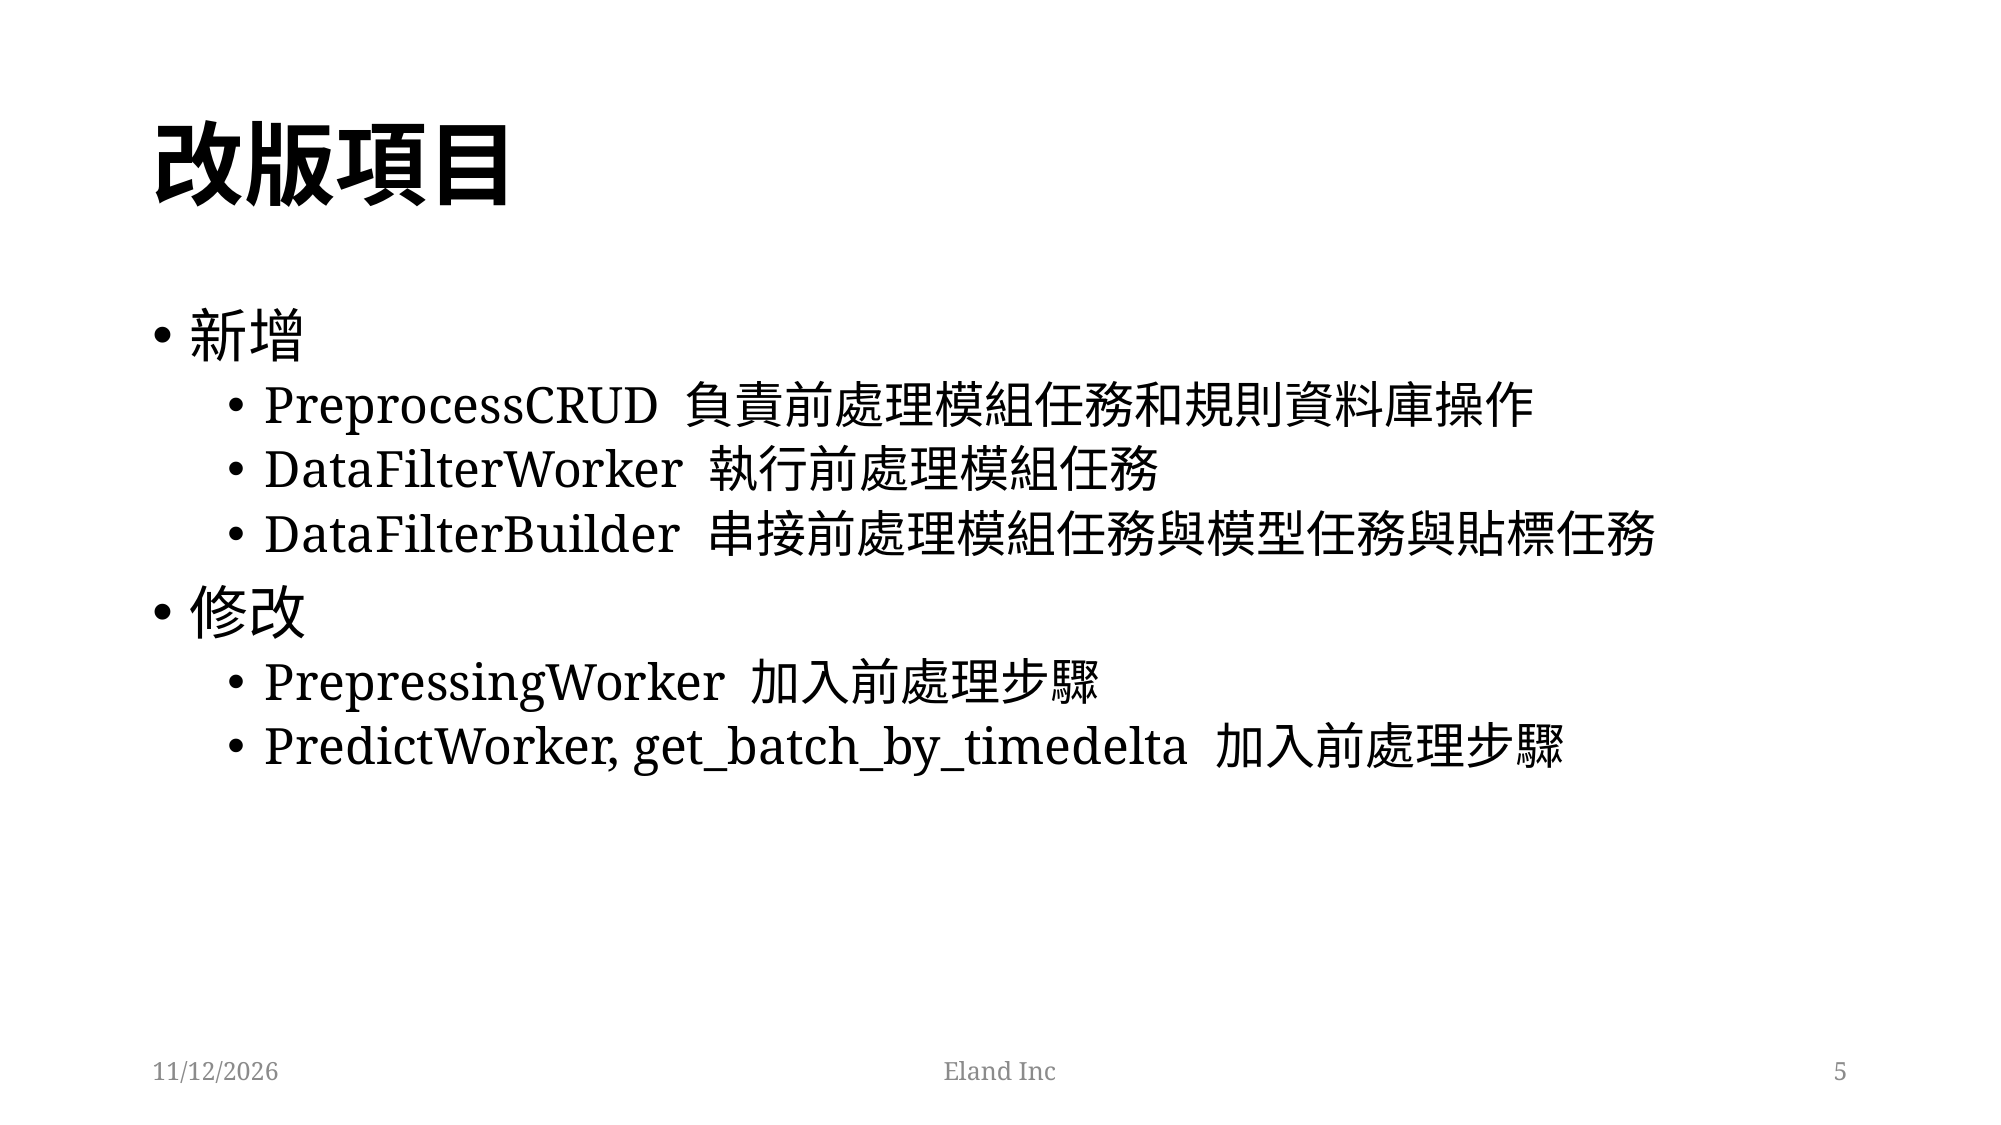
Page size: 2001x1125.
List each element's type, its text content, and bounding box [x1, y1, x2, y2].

title 改版項目 [137, 59, 1863, 278]
list 新增 PreprocessCRUD 負責前處理模組任務和規則資料庫操作 DataFilterWorker 執行前處理模組任務 DataFilterBuilder 串接前處理模組任務與模型任務與貼標任務 修改 PrepressingWorker 加入前處理步驟 PredictWorker, get_batch_by_timedelta 加入前處理步驟 [137, 299, 1863, 1014]
slide_number 5 [1412, 1042, 1863, 1103]
footer Eland Inc [662, 1042, 1338, 1103]
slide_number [137, 1042, 588, 1103]
